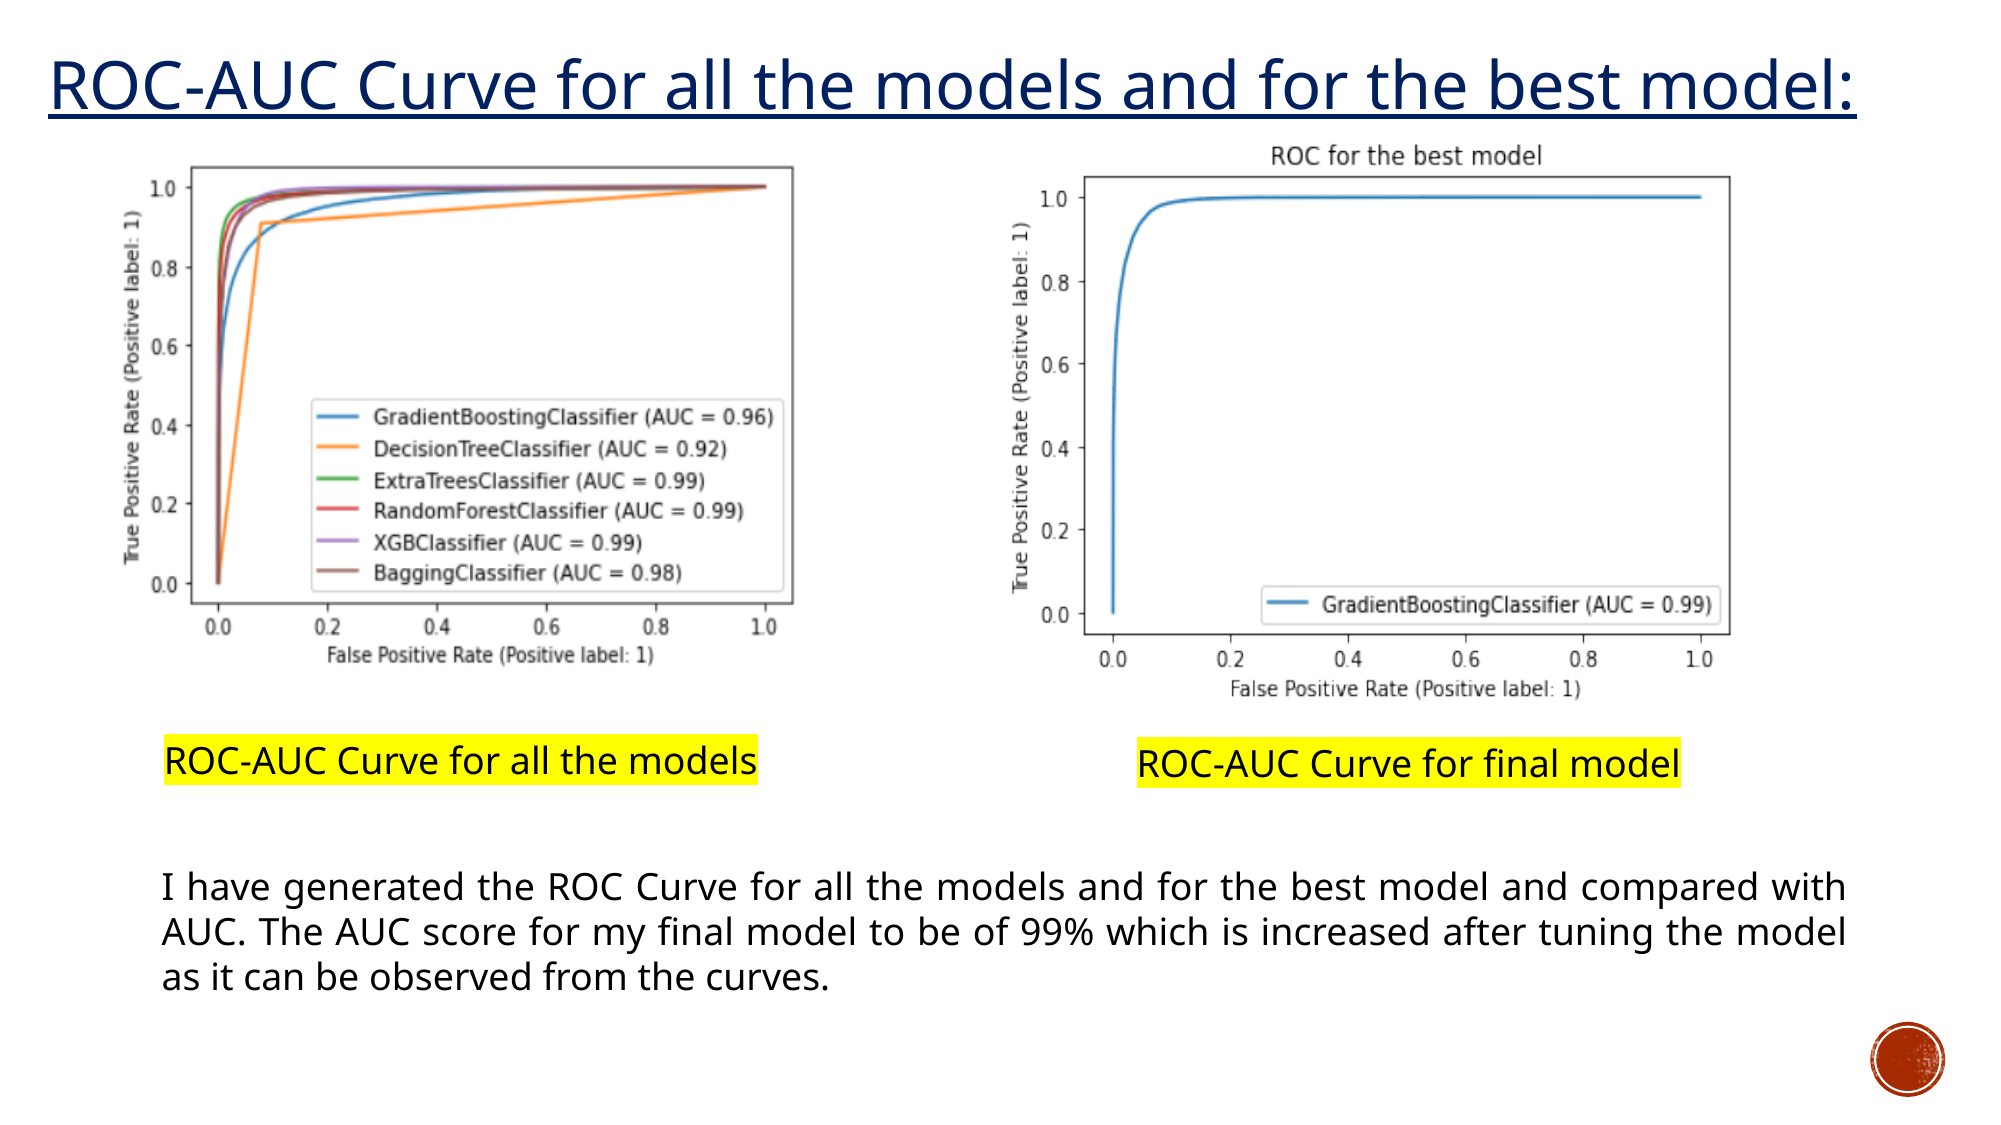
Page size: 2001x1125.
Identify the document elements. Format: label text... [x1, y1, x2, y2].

text_box ROC-AUC Curve for all the models [119, 729, 803, 789]
text_box ROC-AUC Curve for final model [1085, 729, 1743, 793]
text_box I have generated the ROC Curve for all the models and for the best model and compared with AUC. The AUC score for my final model to be of 99% which is increased after tuning the model as it can be observed from the curves. [146, 855, 1864, 1050]
picture [119, 158, 803, 674]
text_box ROC-AUC Curve for all the models and for the best model: [33, 35, 2000, 130]
picture [999, 130, 1743, 714]
